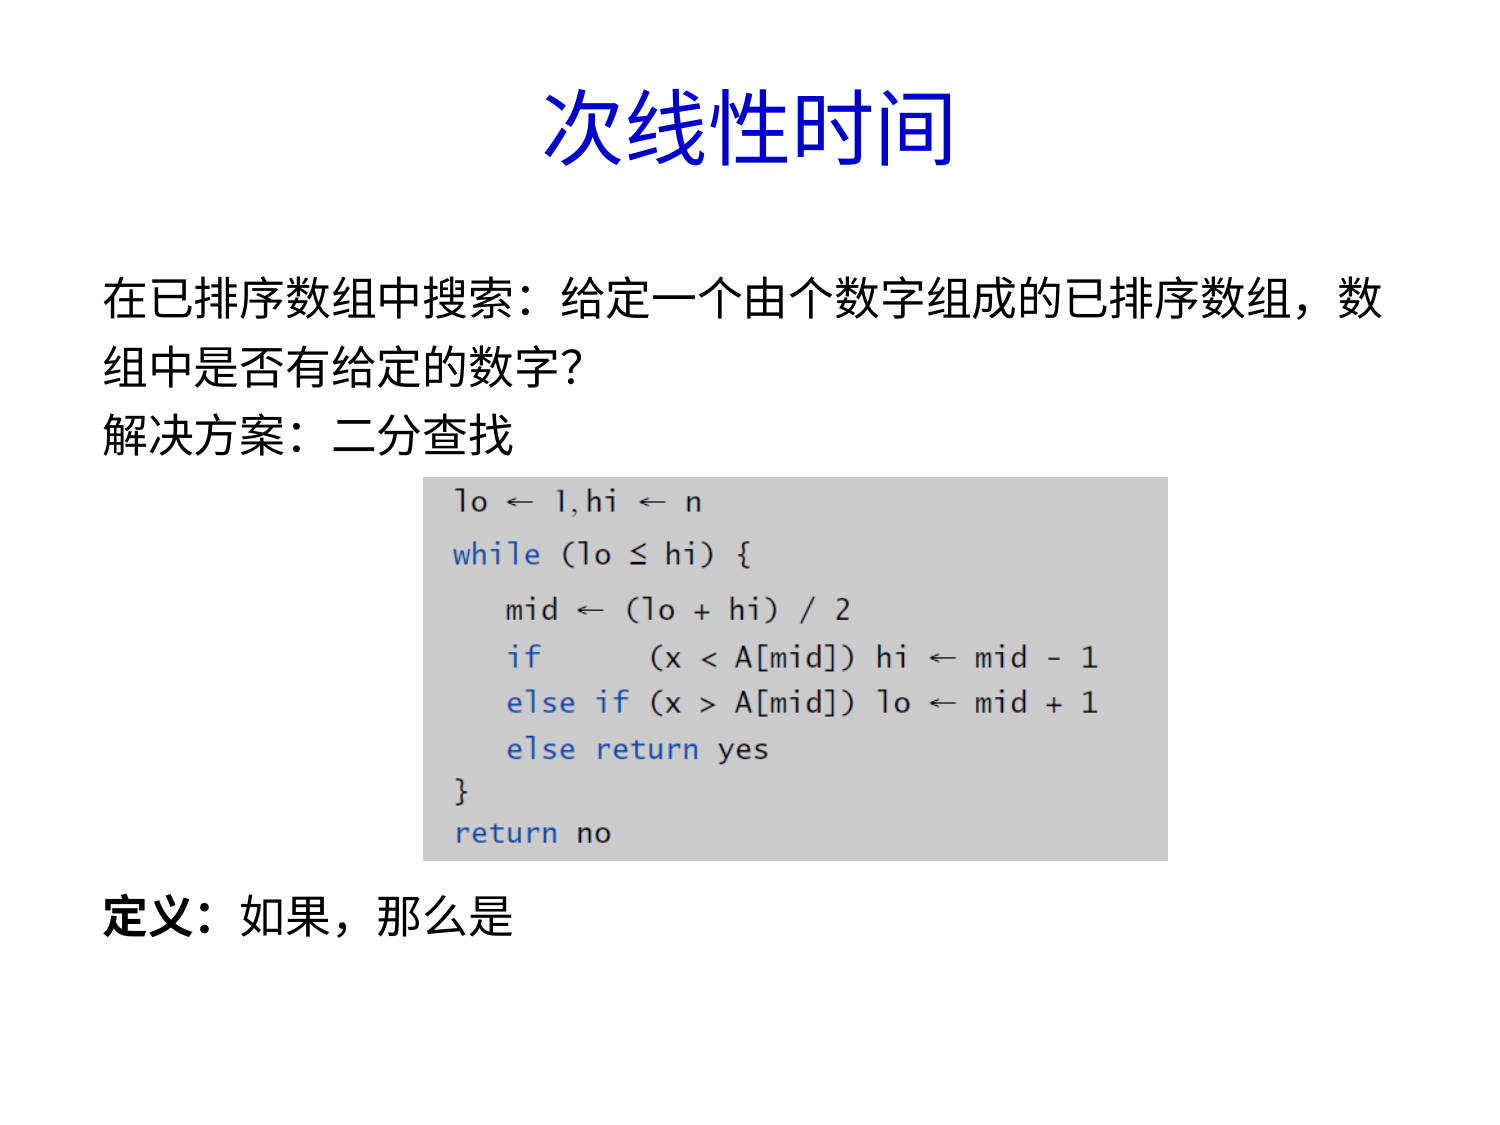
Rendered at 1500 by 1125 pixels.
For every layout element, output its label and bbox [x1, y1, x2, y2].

picture [423, 477, 1168, 861]
